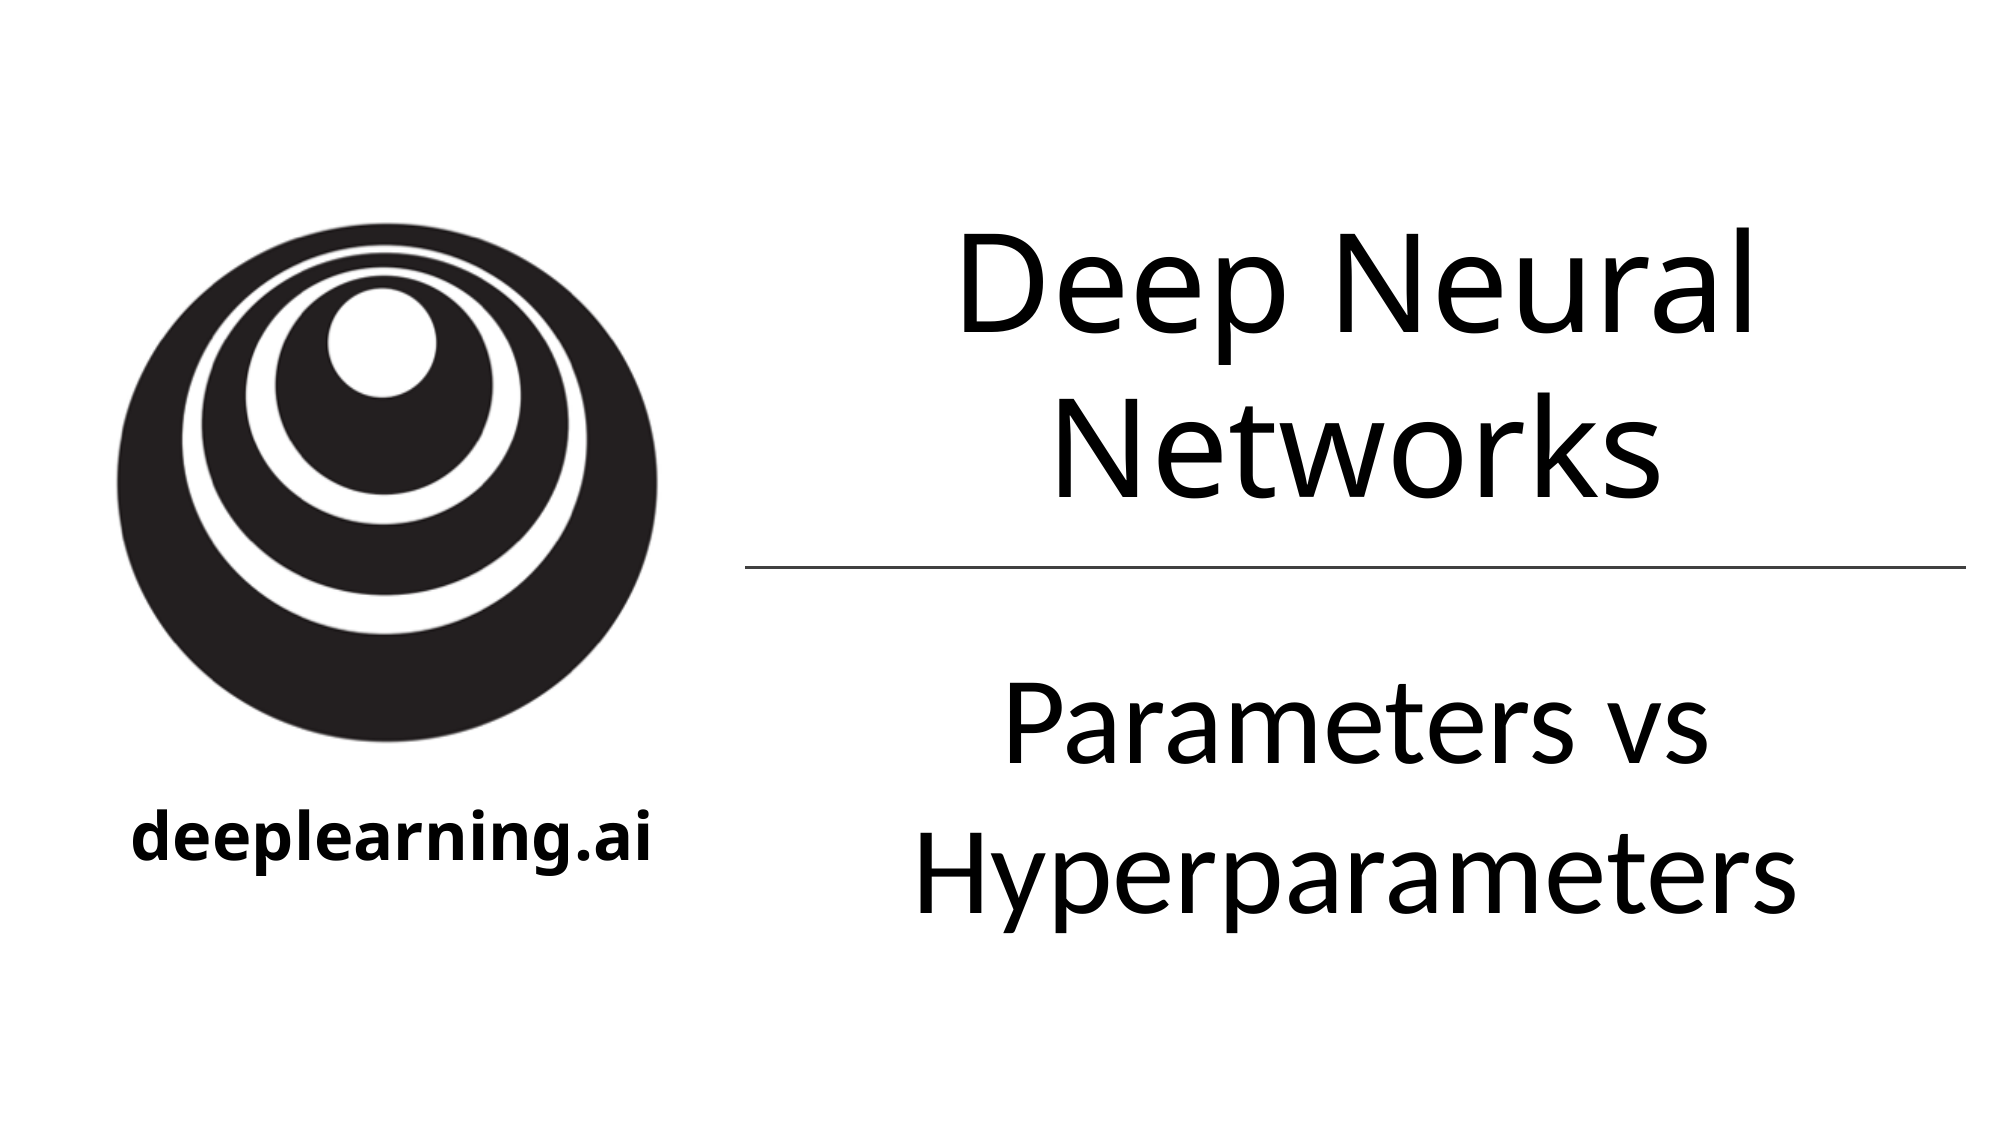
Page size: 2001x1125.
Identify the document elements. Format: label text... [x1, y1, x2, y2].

text_box Parameters vs Hyperparameters [897, 631, 1815, 946]
picture [77, 186, 708, 797]
text_box Deep Neural Networks [759, 188, 1954, 533]
